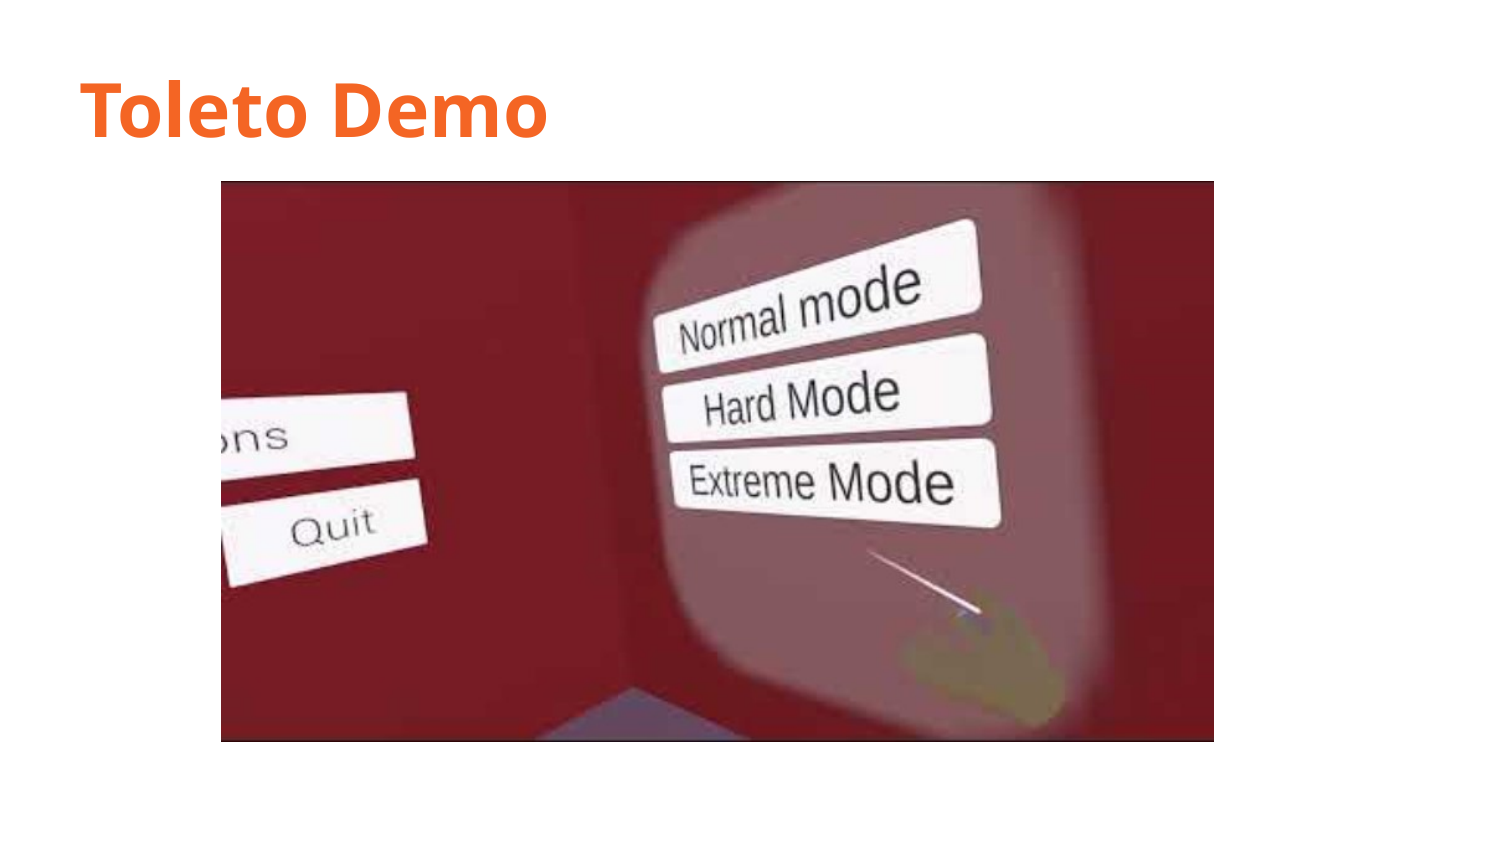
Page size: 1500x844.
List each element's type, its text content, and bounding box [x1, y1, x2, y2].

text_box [220, 180, 1215, 743]
title Toleto Demo [64, 47, 1380, 174]
